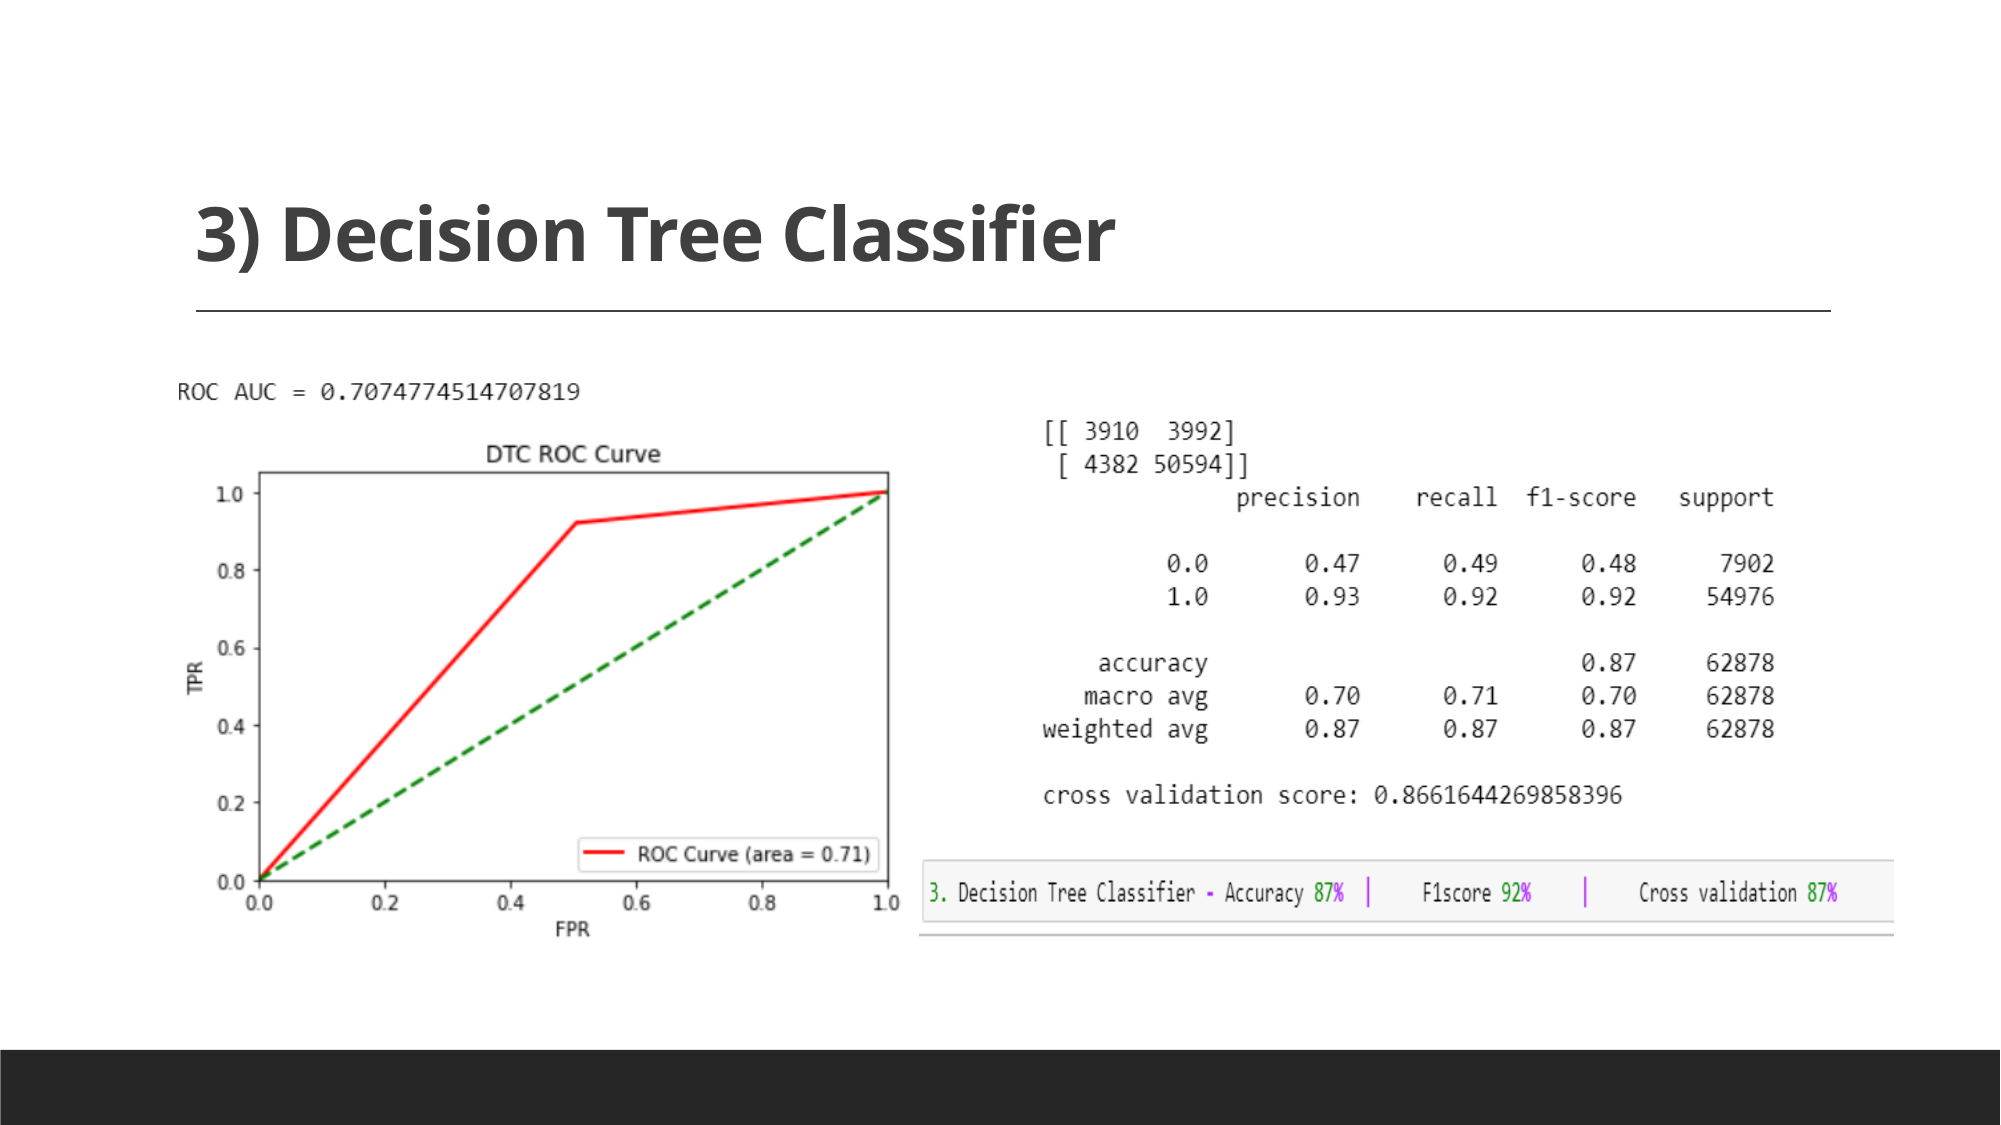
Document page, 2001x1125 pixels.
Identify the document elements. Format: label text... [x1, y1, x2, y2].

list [179, 364, 942, 947]
picture [919, 857, 1894, 947]
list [1032, 404, 1831, 840]
title 3) Decision Tree Classifier [180, 47, 1830, 285]
